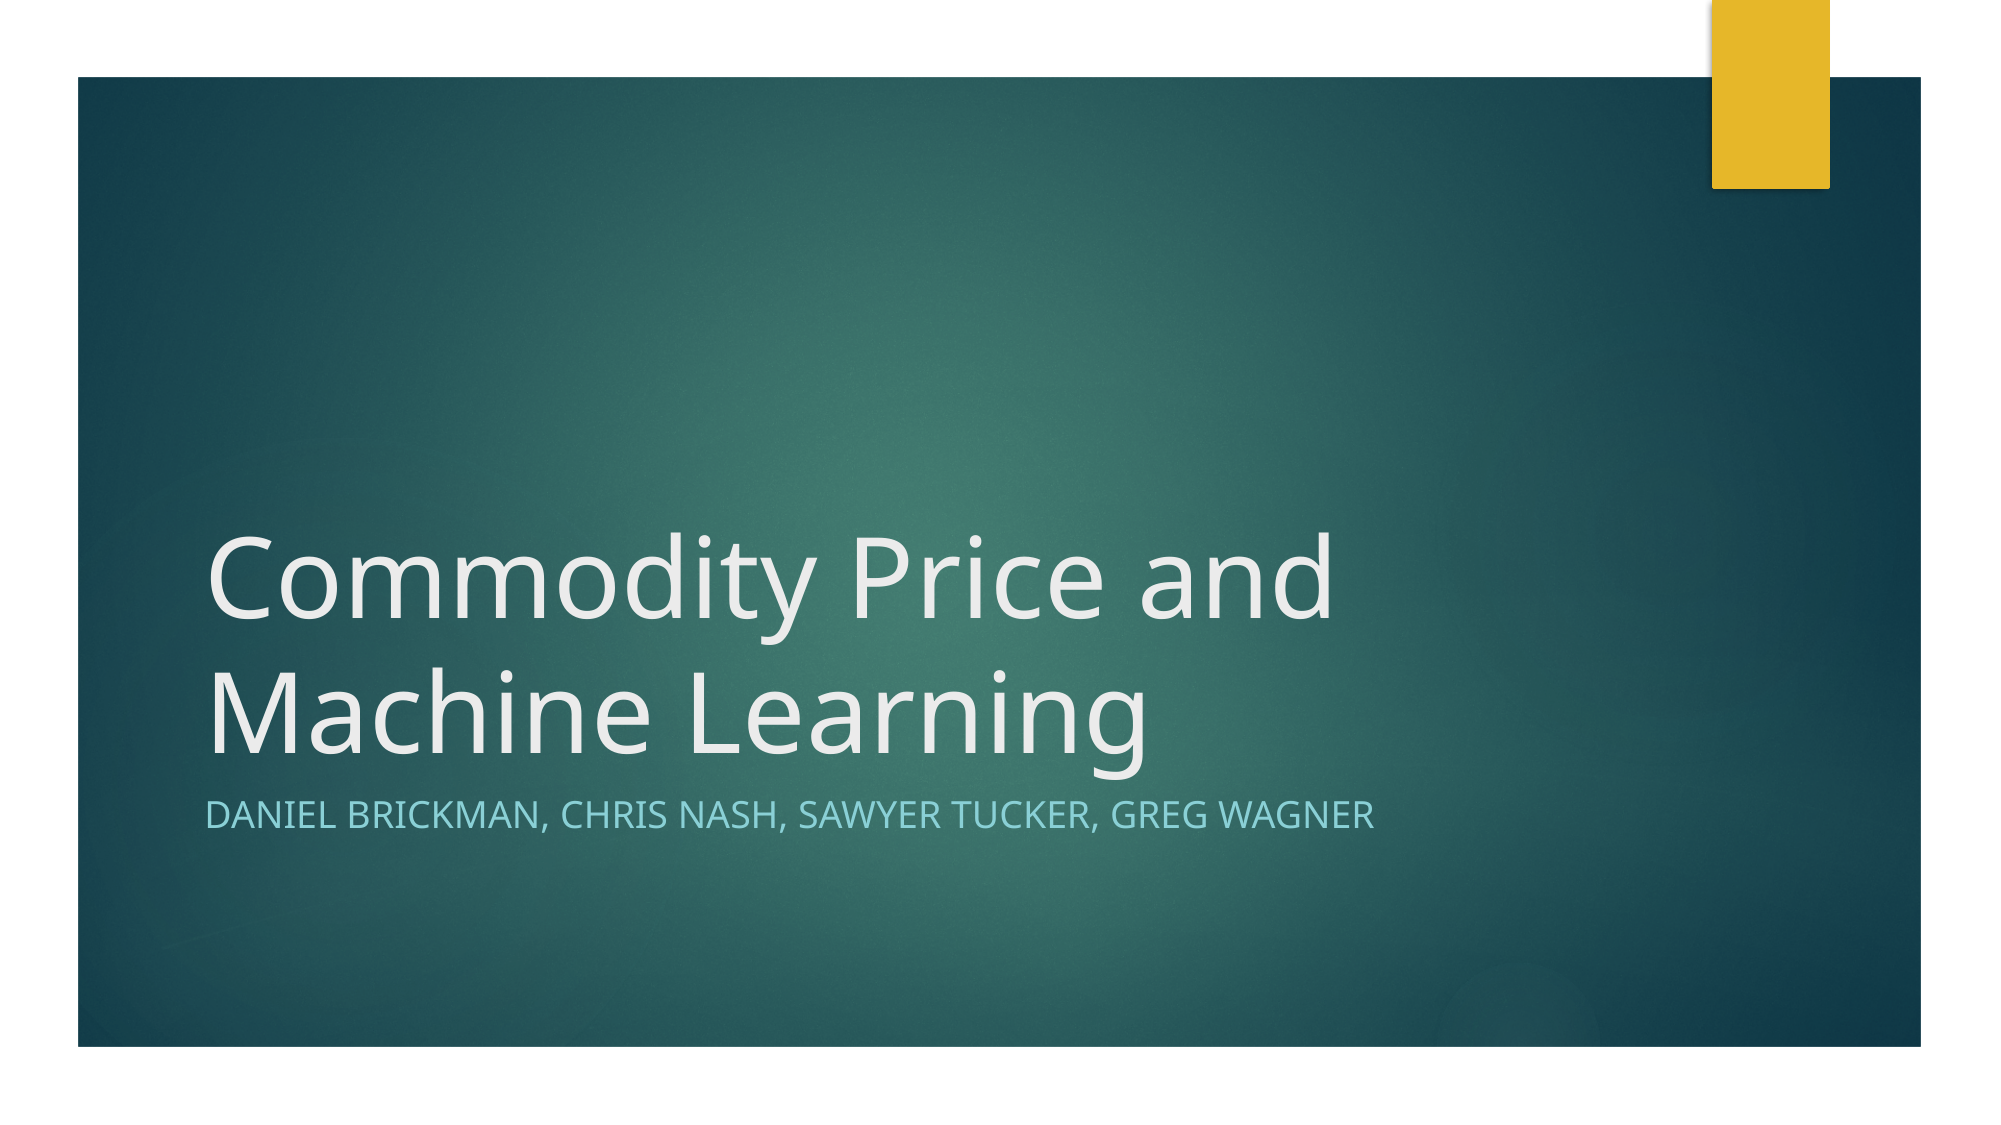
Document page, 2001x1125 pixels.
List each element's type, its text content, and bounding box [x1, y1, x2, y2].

text_box [1712, 0, 1830, 189]
title Commodity Price and Machine Learning [189, 344, 1638, 783]
subtitle Daniel Brickman, Chris Nash, Sawyer Tucker, Greg Wagner [189, 783, 1638, 925]
